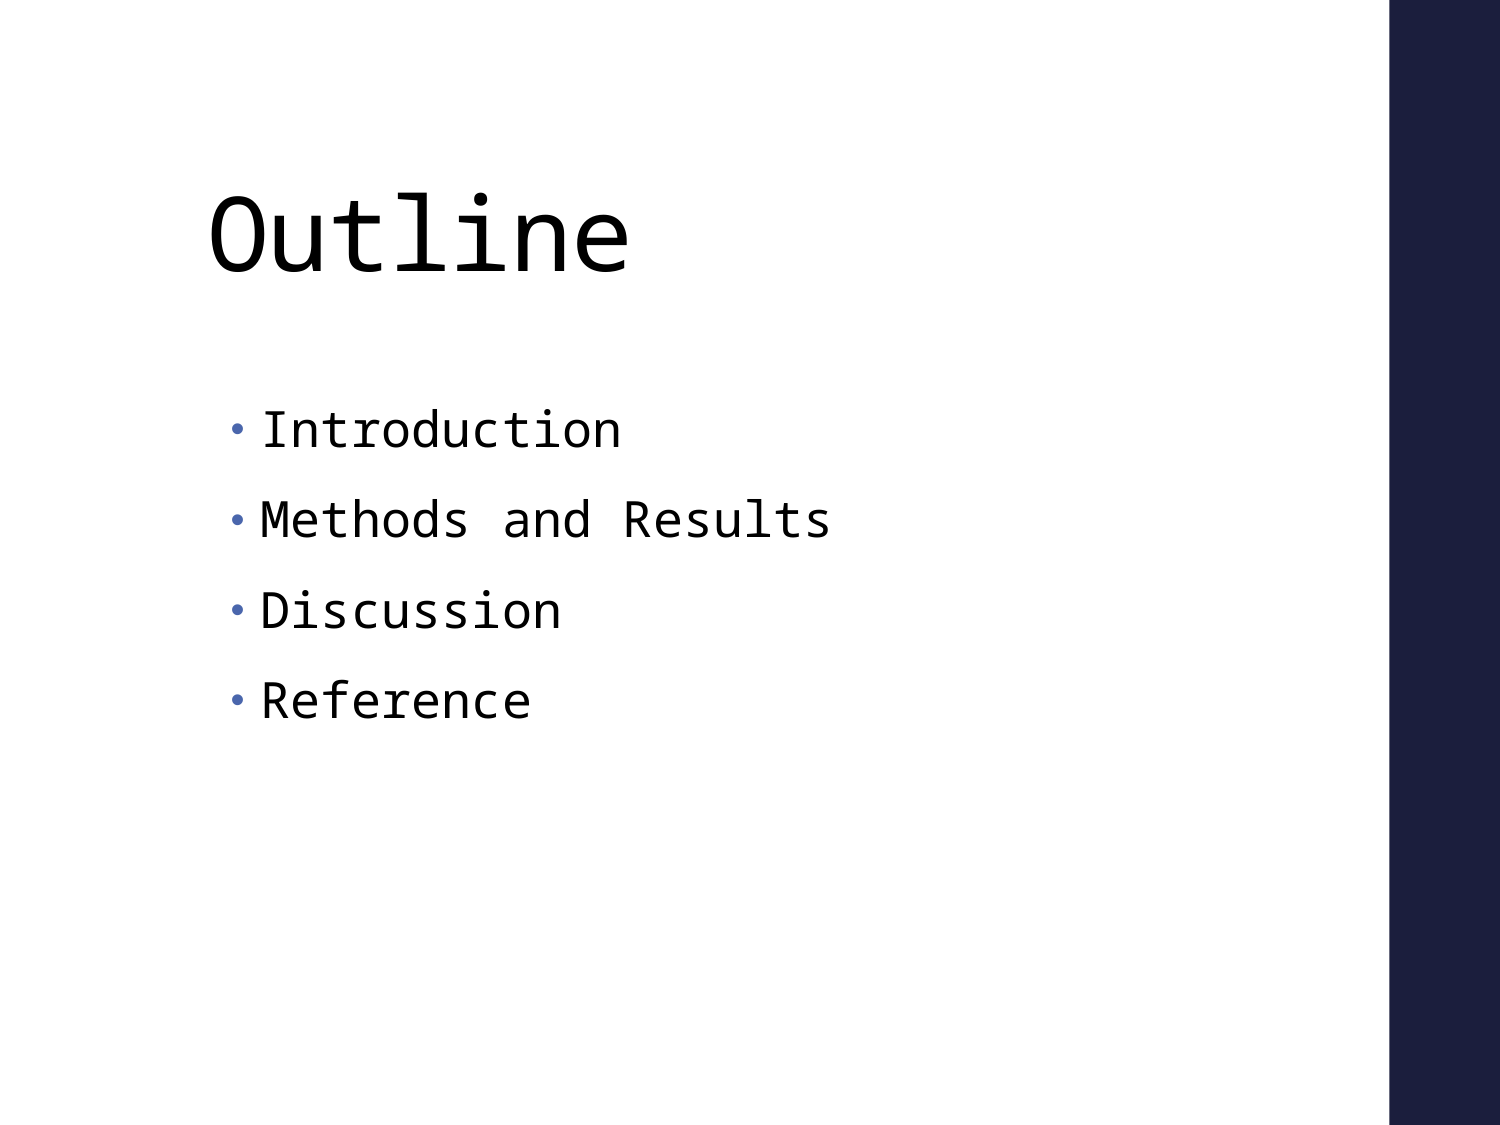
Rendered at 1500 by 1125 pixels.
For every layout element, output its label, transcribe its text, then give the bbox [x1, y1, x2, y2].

title Outline [42, 168, 1371, 302]
list Introduction Methods and Results Discussion Reference [215, 301, 1279, 837]
